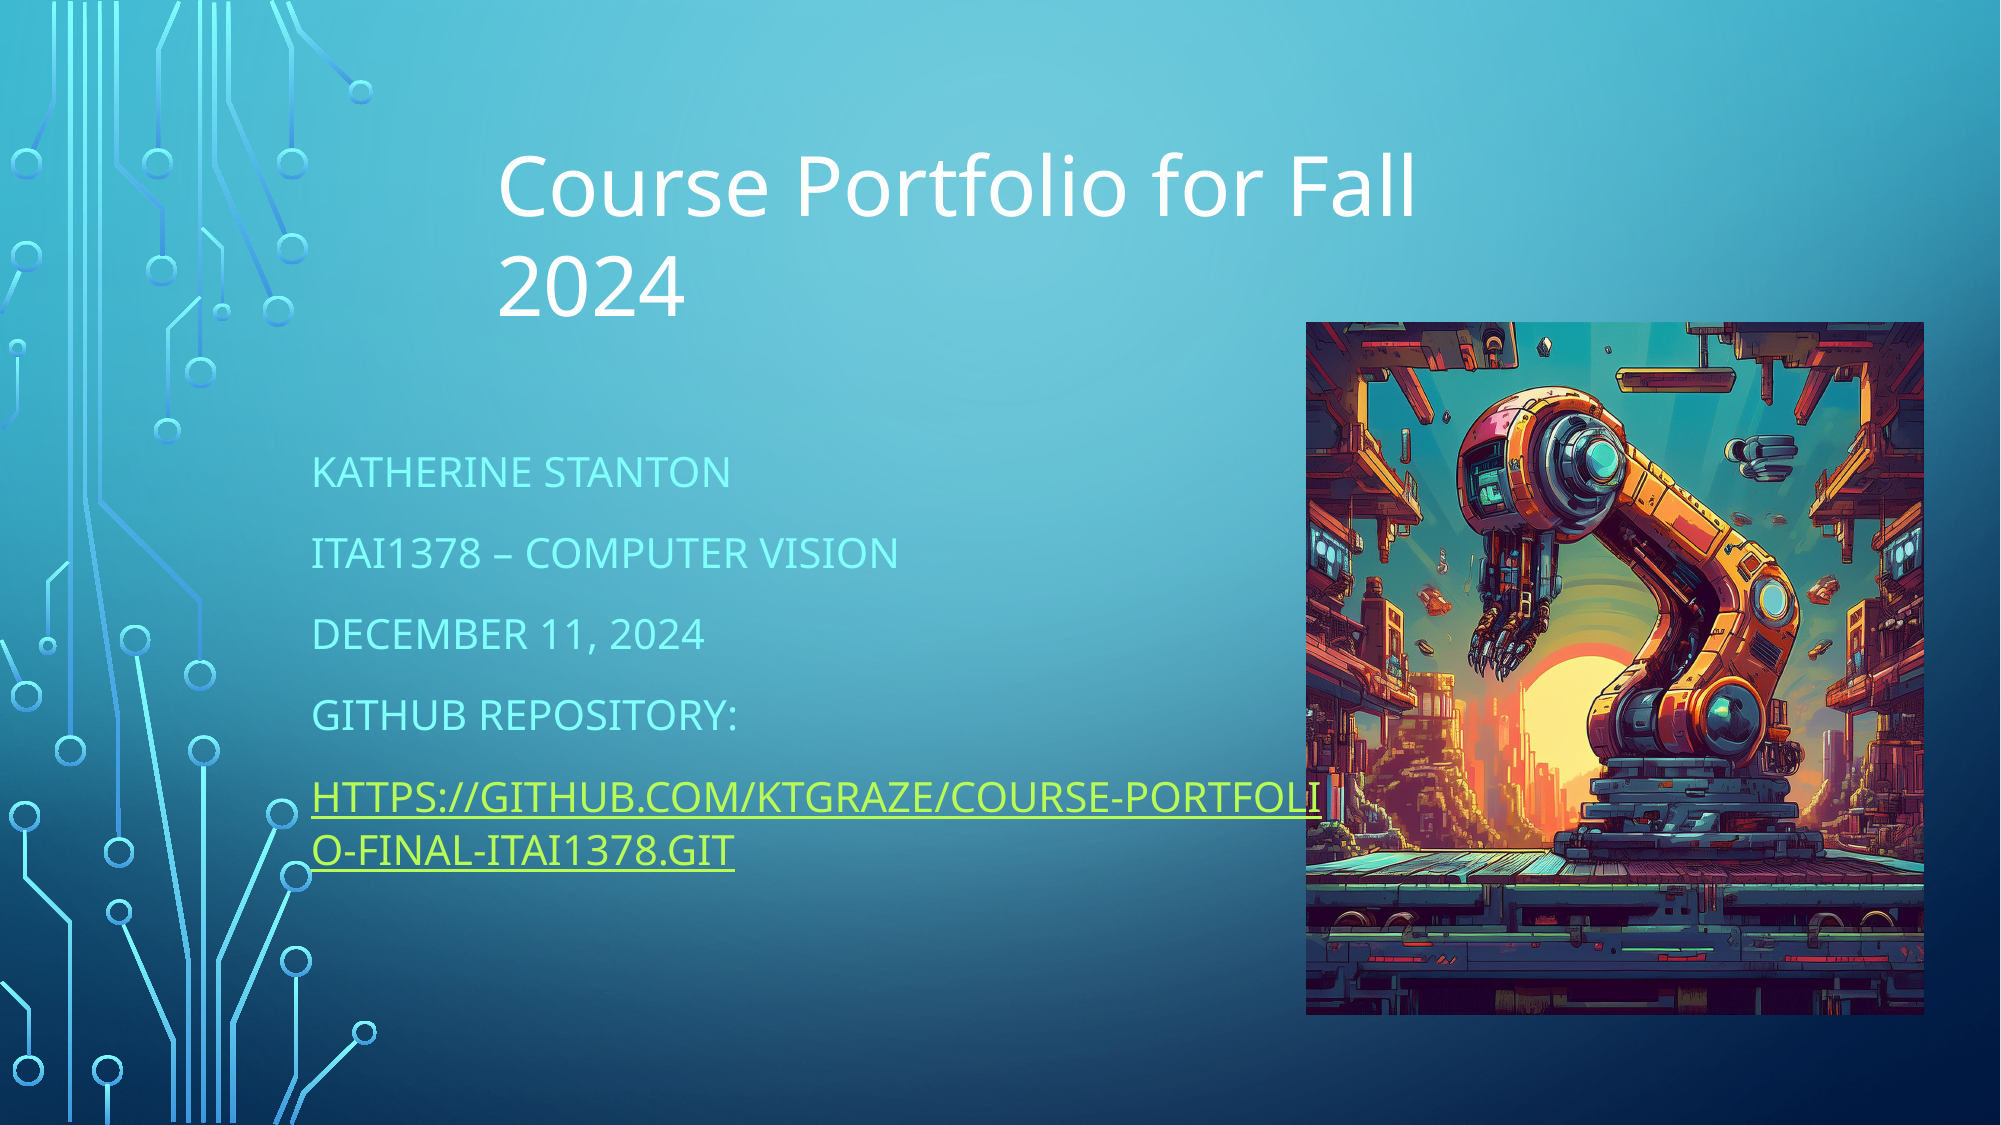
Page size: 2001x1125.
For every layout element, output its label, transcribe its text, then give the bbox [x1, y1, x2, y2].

picture [1305, 322, 1924, 1016]
text_box Course Portfolio for Fall 2024 [481, 125, 1636, 341]
subtitle Katherine Stanton ITAI1378 – Computer Vision December 11, 2024 GitHUb Repository: https://github.com/ktgraze/Course-Portfolio-Final-ITAI1378.git [295, 428, 1305, 872]
